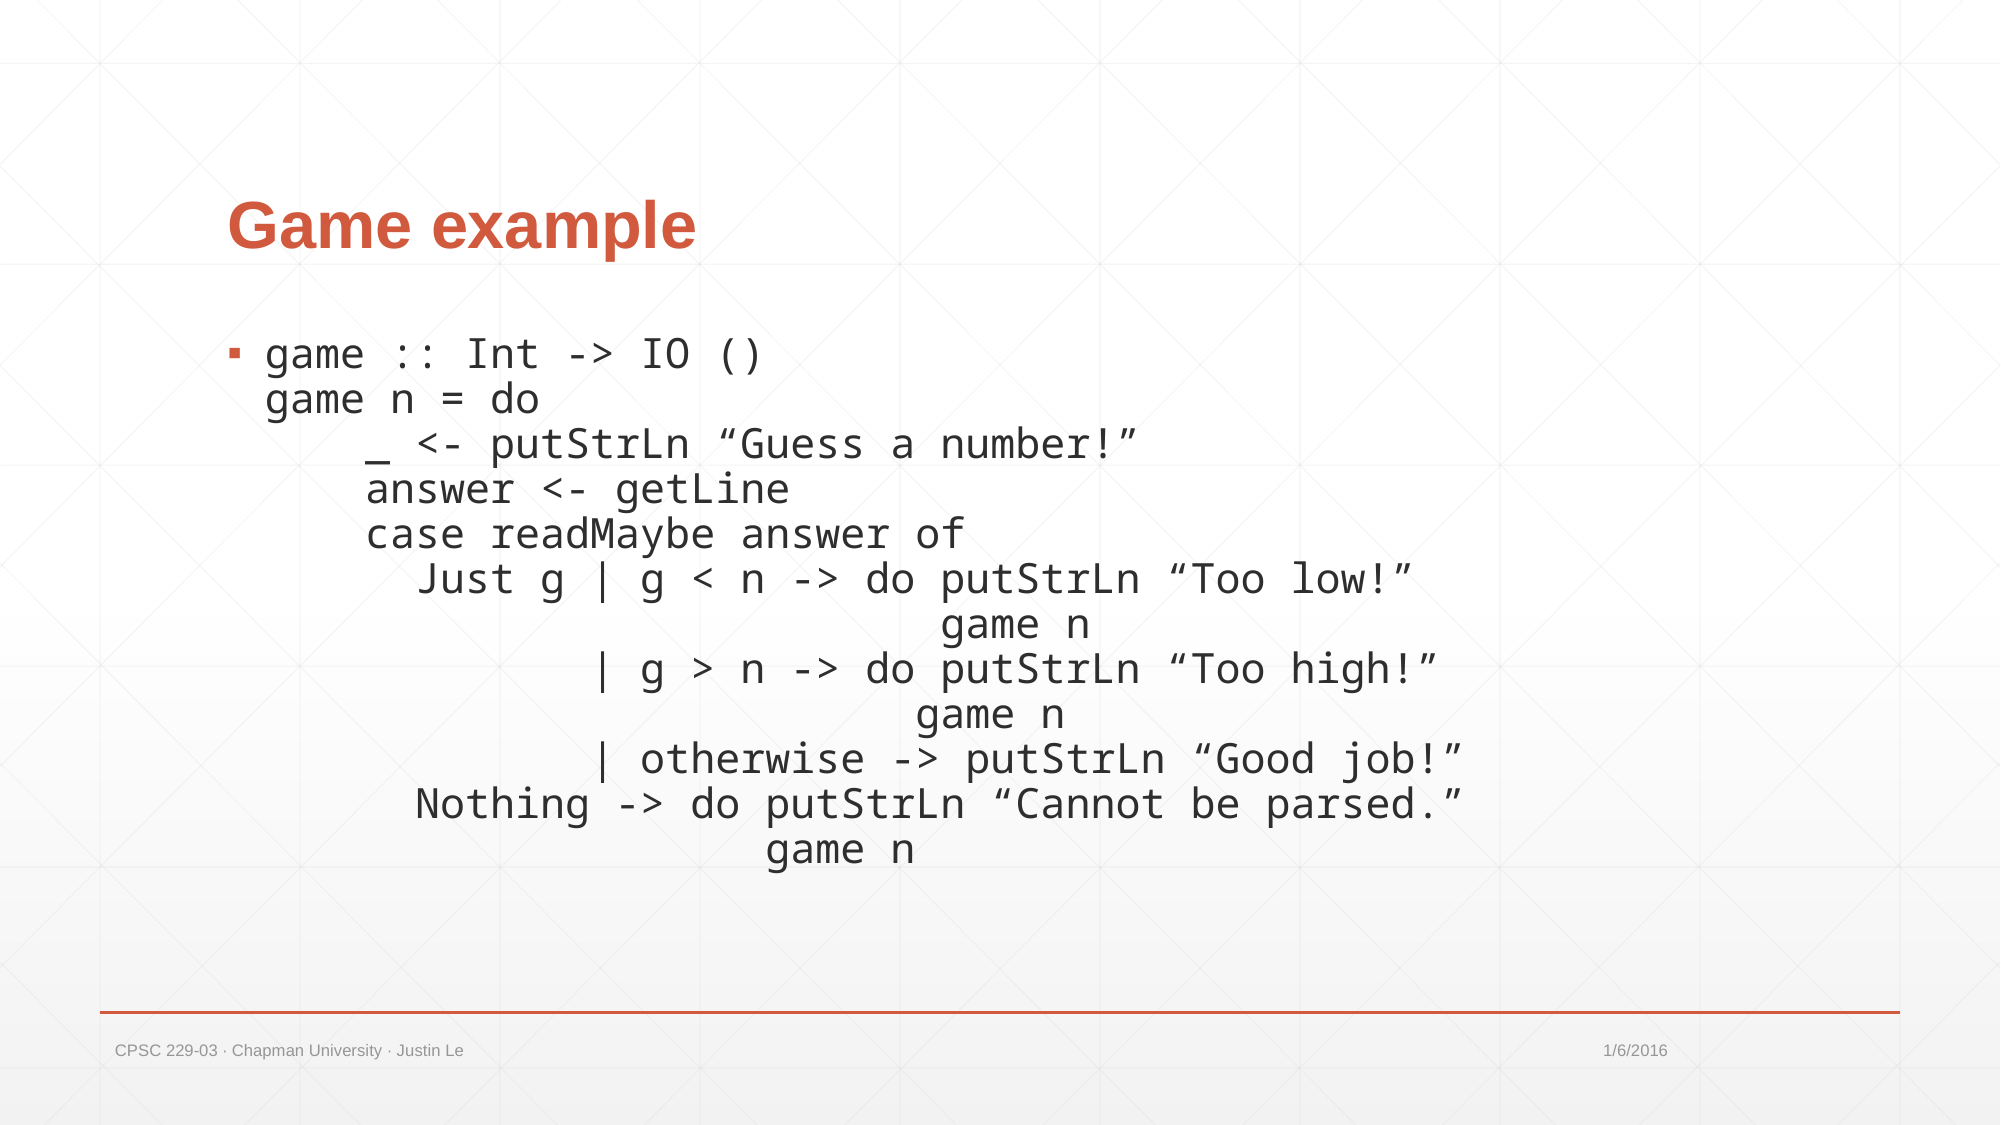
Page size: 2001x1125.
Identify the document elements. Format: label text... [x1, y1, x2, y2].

footer CPSC 229-03 ∙ Chapman University ∙ Justin Le [99, 1031, 1106, 1069]
list game :: Int -> IO () game n = do _ <- putStrLn “Guess a number!” answer <- getLine case readMaybe answer of Just g | g < n -> do putStrLn “Too low!” game n | g > n -> do putStrLn “Too high!” game n | otherwise -> putStrLn “Good job!” Nothing -> do putStrLn “Cannot be parsed.” game n [212, 324, 1788, 950]
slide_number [1524, 1031, 1684, 1069]
title Game example [212, 82, 1788, 271]
